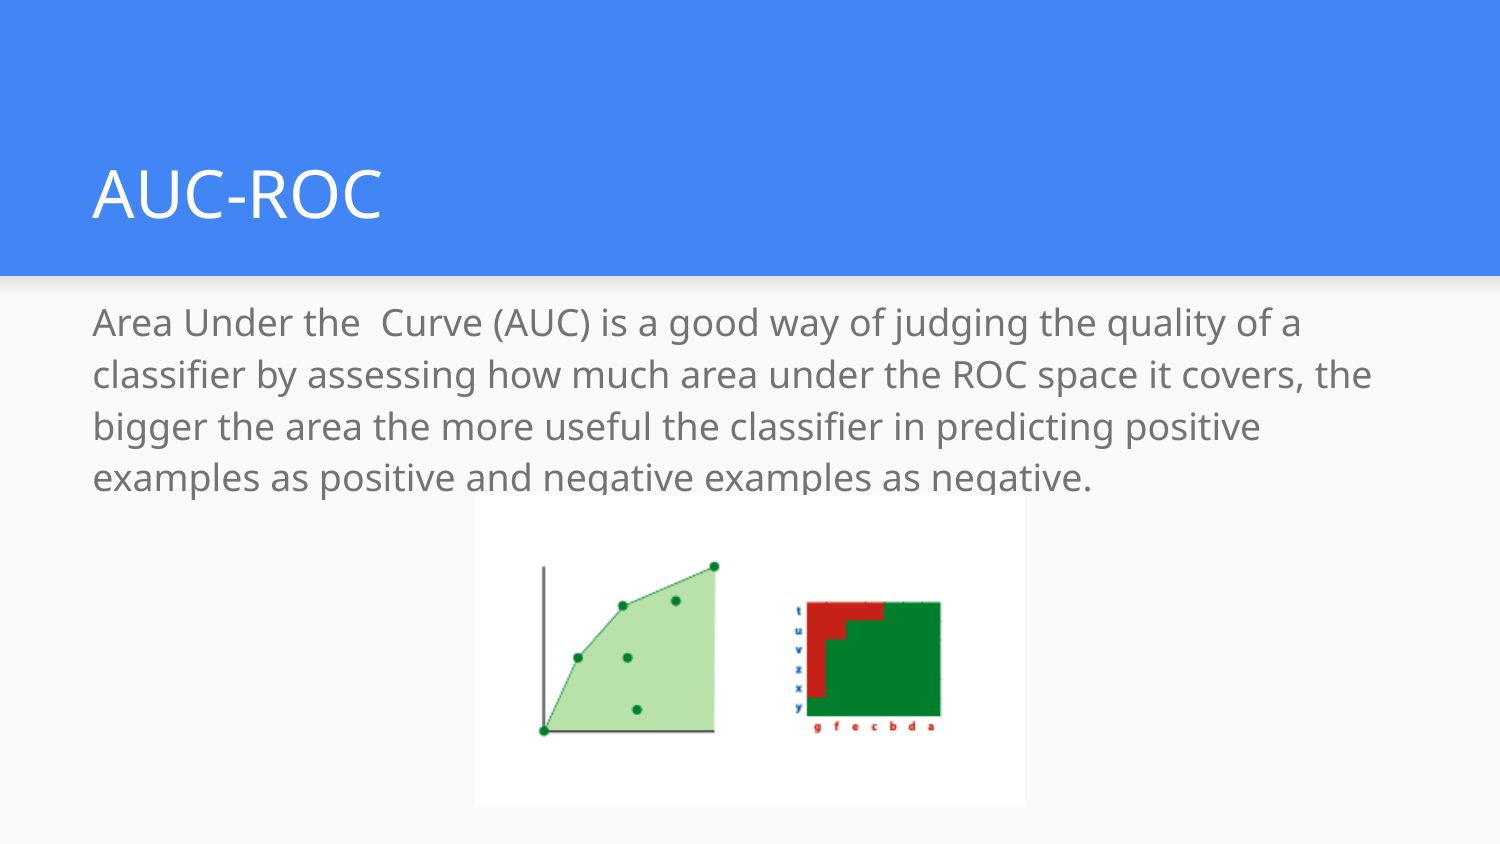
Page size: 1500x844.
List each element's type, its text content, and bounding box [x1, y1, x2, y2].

title AUC-ROC [77, 121, 1427, 248]
picture [475, 495, 1025, 806]
list Area Under the Curve (AUC) is a good way of judging the quality of a classifier by assessing how much area under the ROC space it covers, the bigger the area the more useful the classifier in predicting positive examples as positive and negative examples as negative. [77, 277, 1427, 760]
